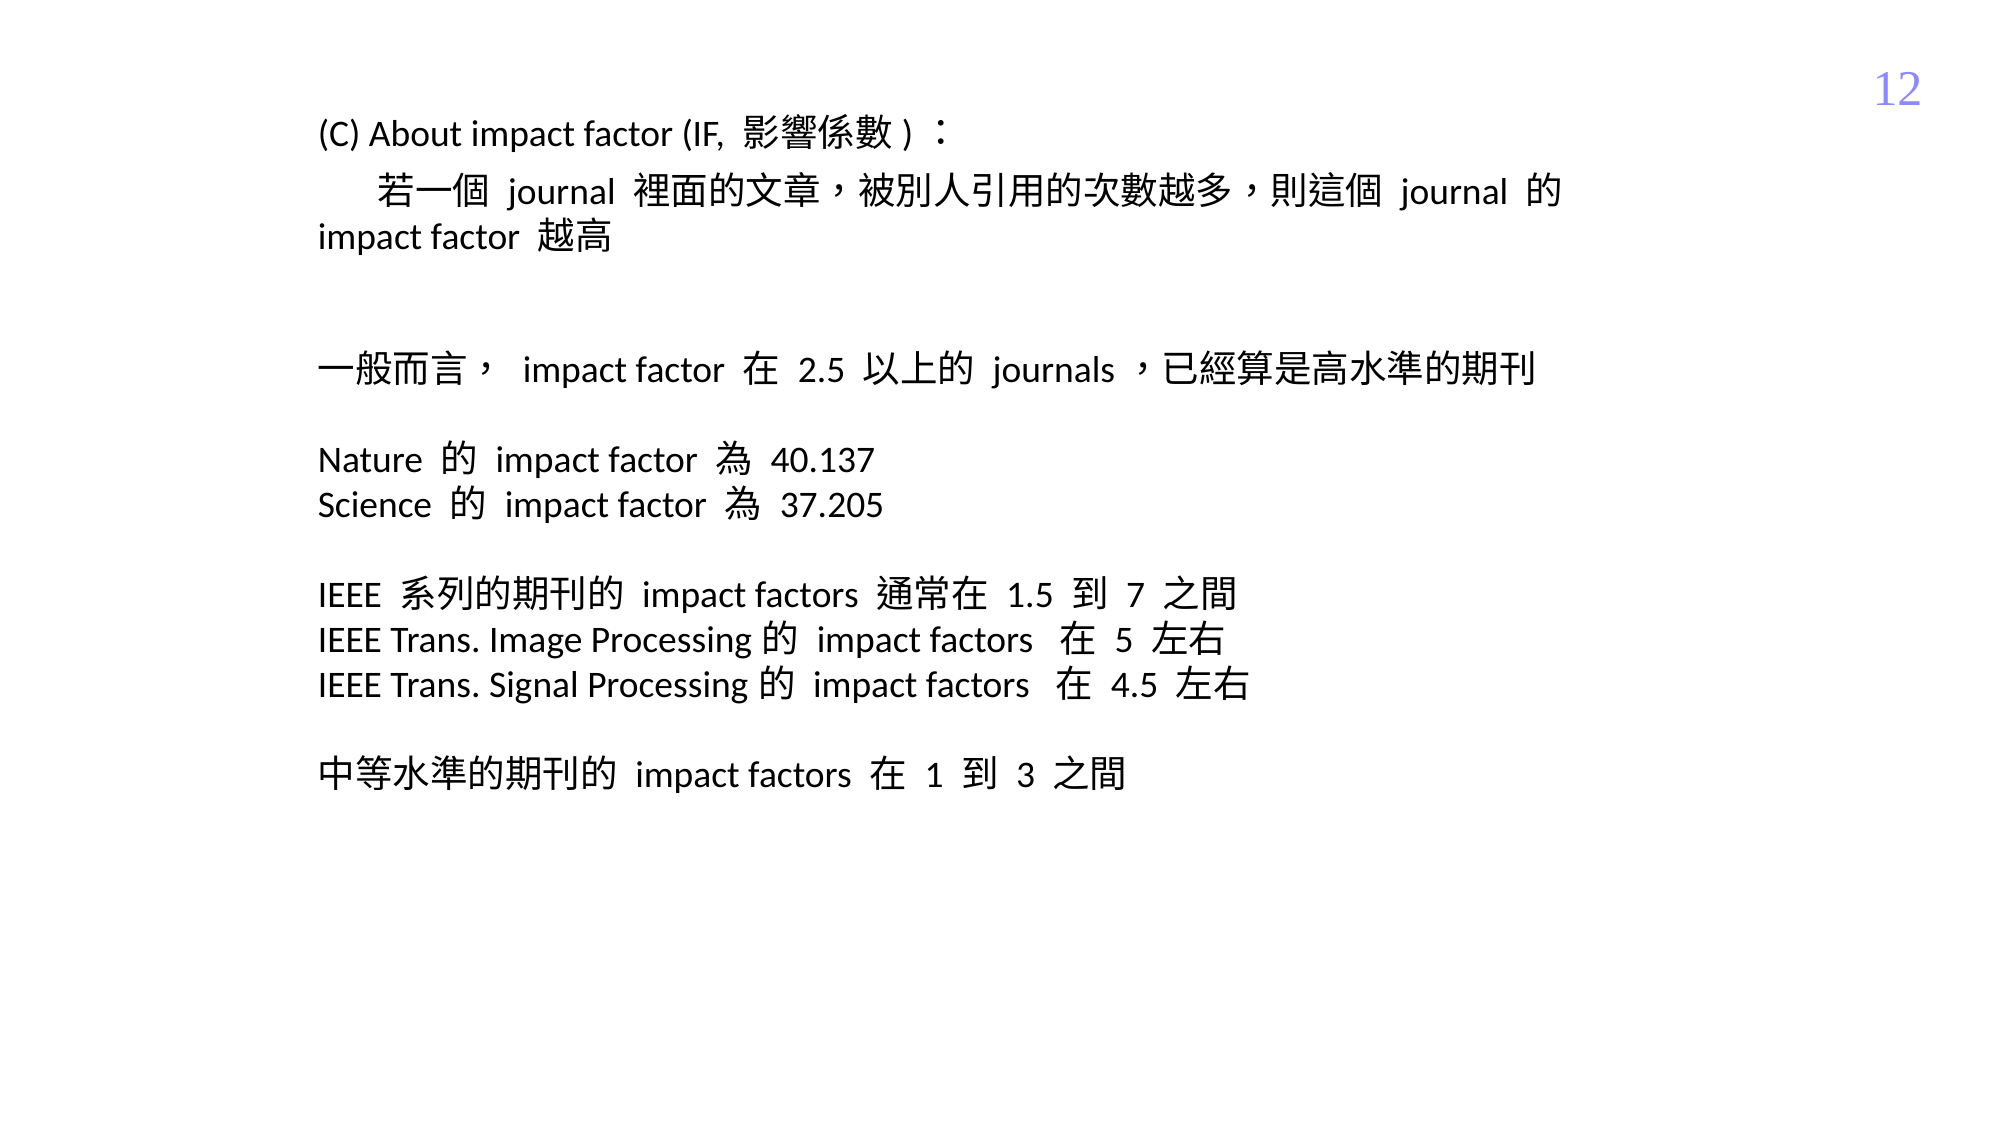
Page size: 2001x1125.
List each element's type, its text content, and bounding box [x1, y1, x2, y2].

text_box 一般而言， impact factor 在 2.5 以上的 journals，已經算是高水準的期刊 Nature 的 impact factor 為 40.137 Science 的 impact factor 為 37.205 IEEE 系列的期刊的 impact factors 通常在 1.5 到 7 之間 IEEE Trans. Image Processing的 impact factors 在 5 左右 IEEE Trans. Signal Processing的 impact factors 在 4.5 左右 中等水準的期刊的 impact factors 在 1 到 3 之間 [303, 337, 1626, 803]
text_box (C) About impact factor (IF, 影響係數)： 若一個 journal 裡面的文章，被別人引用的次數越多，則這個 journal 的 impact factor 越高 [303, 101, 1638, 264]
slide_number 12 [1801, 55, 1938, 116]
